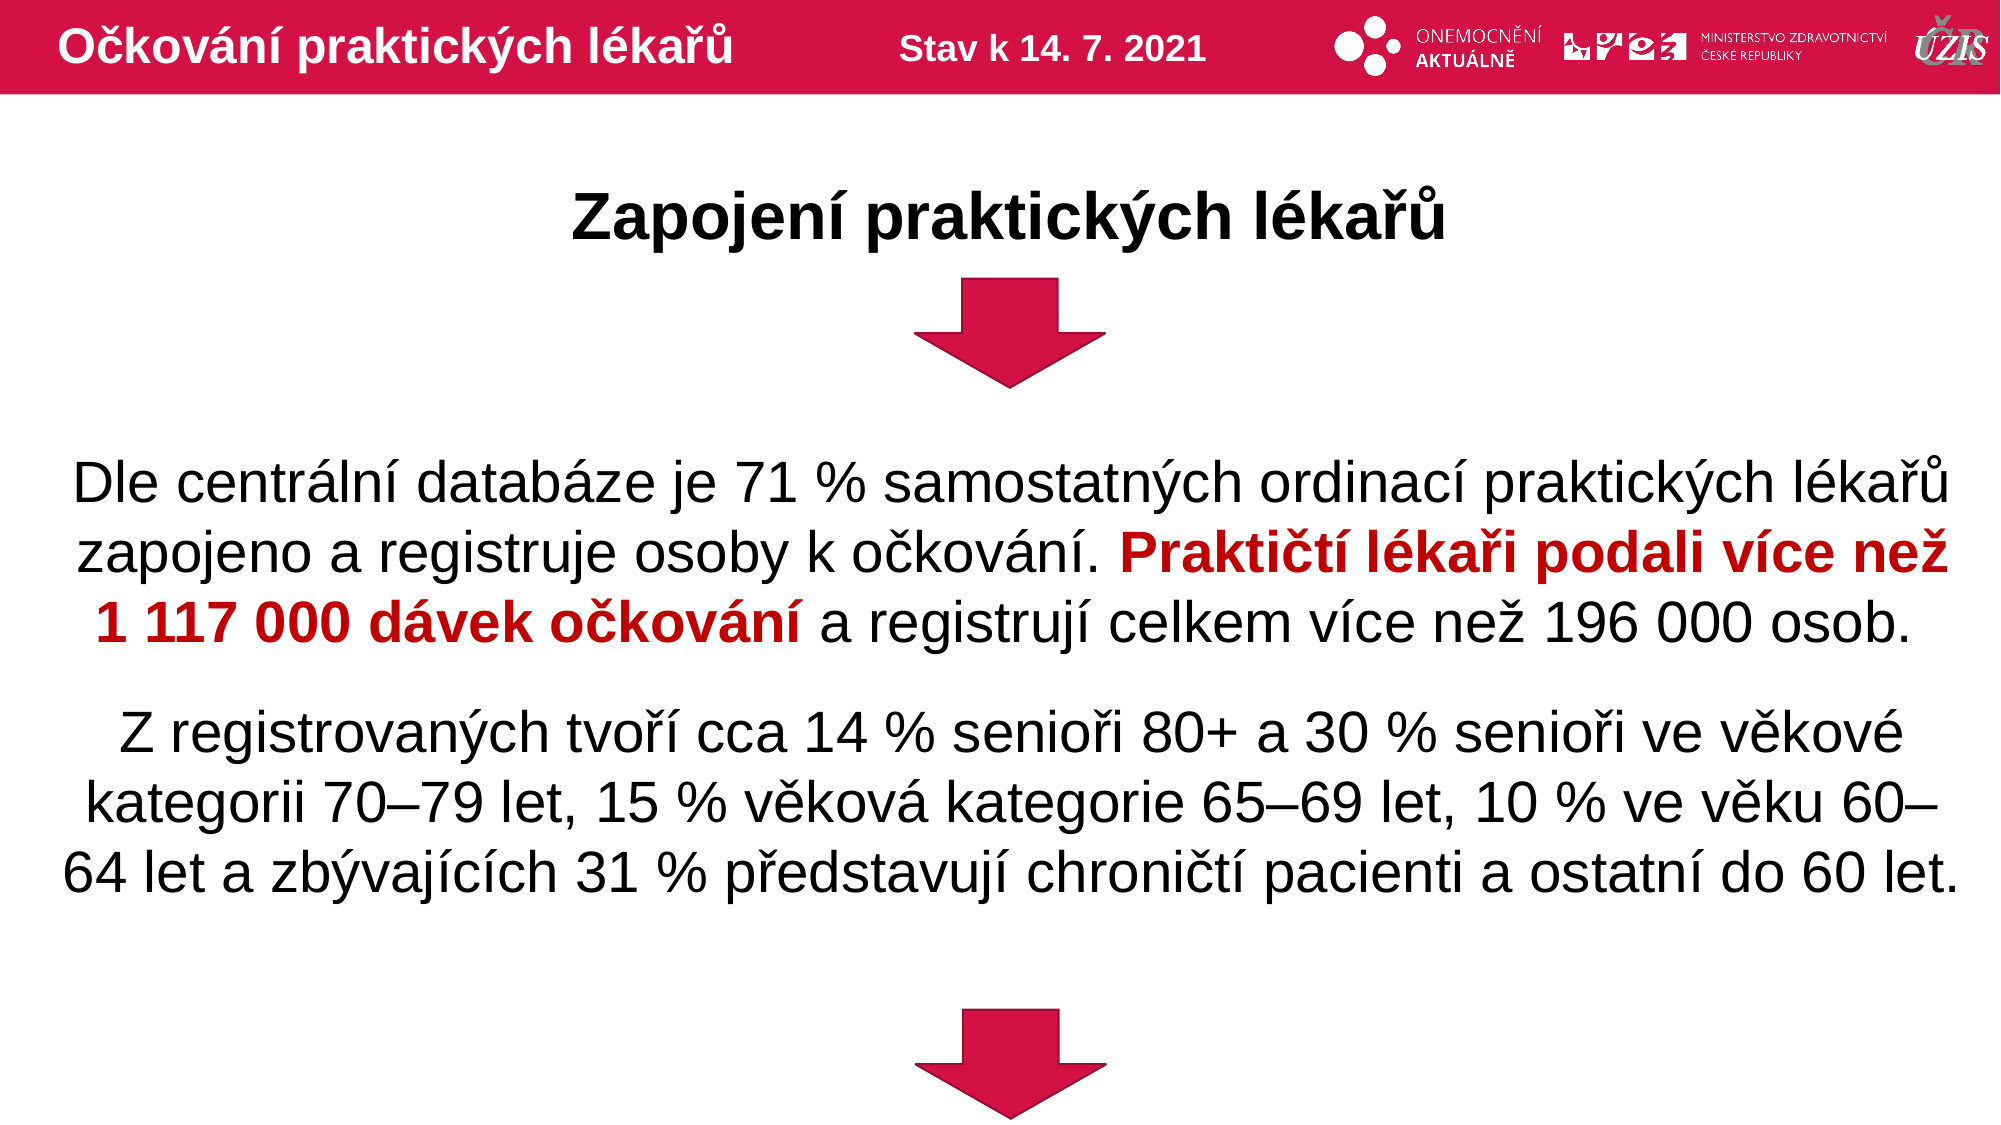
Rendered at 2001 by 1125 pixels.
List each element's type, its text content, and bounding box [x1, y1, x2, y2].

text_box Stav k 14. 7. 2021 [884, 16, 1329, 77]
text_box [914, 1008, 1107, 1120]
picture [1915, 15, 1989, 66]
picture [1334, 16, 1542, 76]
text_box [913, 277, 1106, 389]
picture [1563, 31, 1888, 60]
text_box Dle centrální databáze je 71 % samostatných ordinací praktických lékařů zapojeno a registruje osoby k očkování. Praktičtí lékaři podali více než 1 117 000 dávek očkování a registrují celkem více než 196 000 osob. Z registrovaných tvoří cca 14 % senioři 80+ a 30 % senioři ve věkové kategorii 70–79 let, 15 % věková kategorie 65–69 let, 10 % ve věku 60–64 let a zbývajících 31 % představují chroničtí pacienti a ostatní do 60 let. [42, 437, 1985, 912]
text_box Zapojení praktických lékařů [92, 165, 1929, 261]
title Očkování praktických lékařů [42, 0, 1262, 95]
